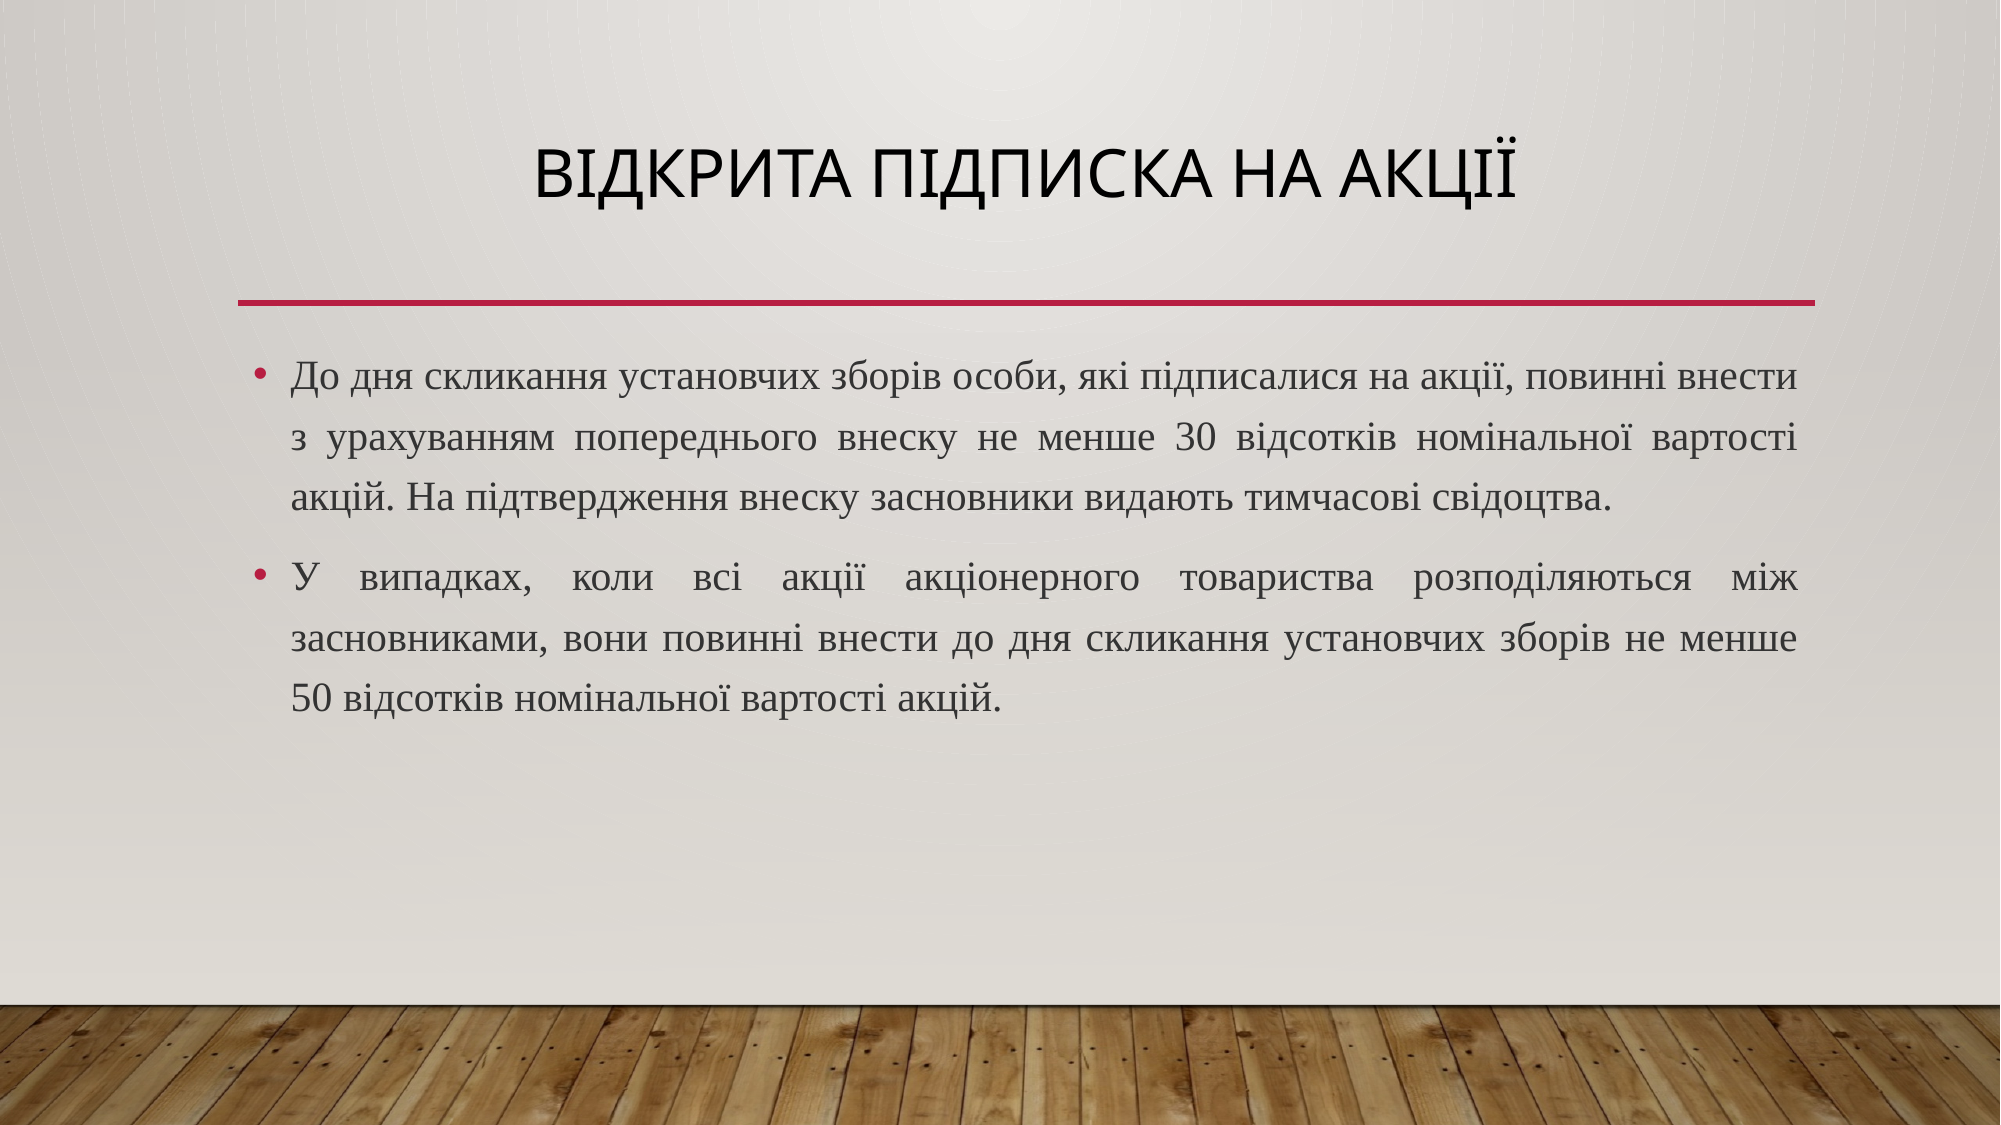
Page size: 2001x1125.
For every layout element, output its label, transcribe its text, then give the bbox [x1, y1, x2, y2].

list До дня скликання установчих зборів особи, які підписалися на акції, повинні внести з урахуванням попереднього внеску не менше 30 відсотків номінальної вартості акцій. На підтвердження внеску засновники видають тимчасові свідоцтва. У випадках, коли всі акції акціонерного товариства розподіляються між засновниками, вони повинні внести до дня скликання установчих зборів не менше 50 відсотків номінальної вартості акцій. [238, 330, 1814, 897]
picture [0, 1005, 2000, 1125]
title Відкрита підписка на акції [238, 131, 1814, 305]
